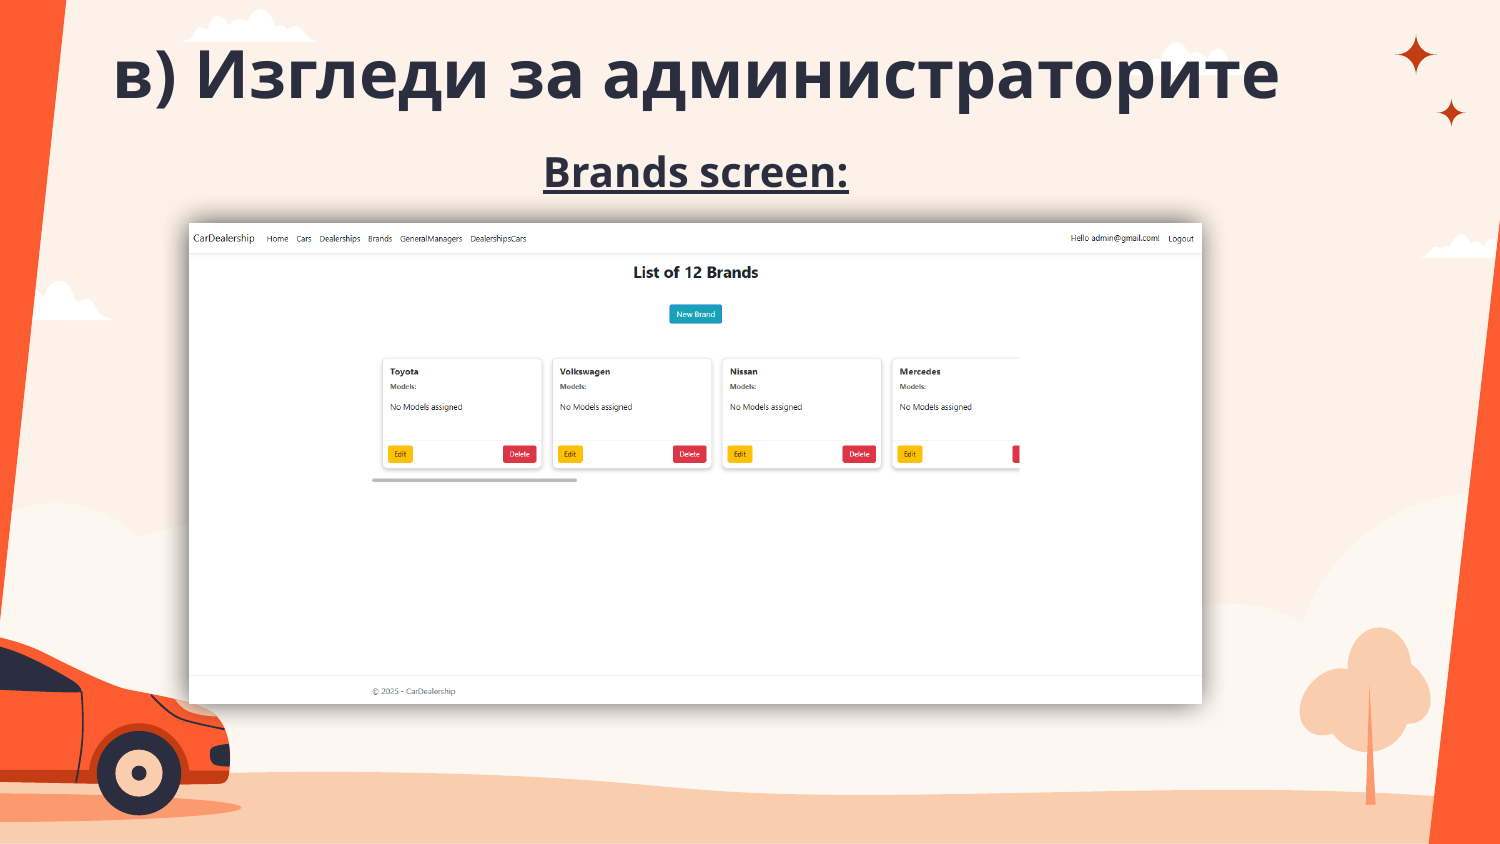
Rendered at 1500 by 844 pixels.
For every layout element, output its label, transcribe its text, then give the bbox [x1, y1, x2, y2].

text_box в) Изгледи за администраторите [97, 17, 1483, 120]
picture [189, 223, 1202, 704]
subtitle Brands screen: [190, 130, 1202, 194]
